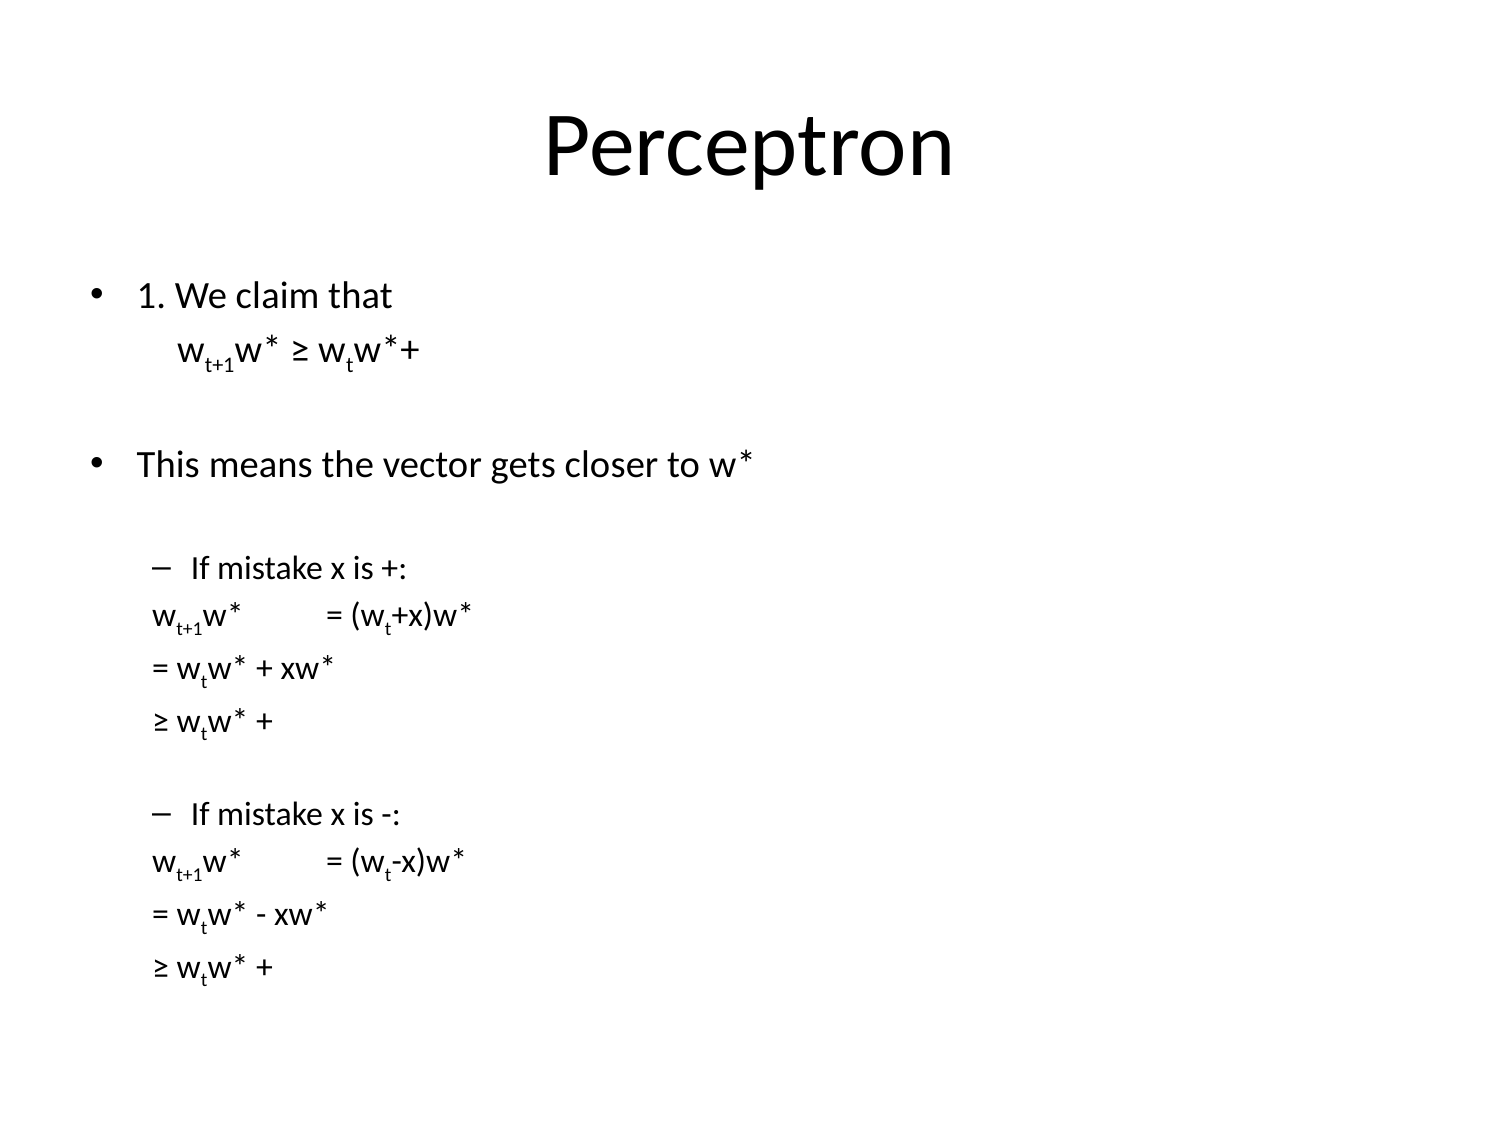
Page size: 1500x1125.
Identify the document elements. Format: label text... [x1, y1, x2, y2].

title Perceptron [75, 45, 1425, 233]
